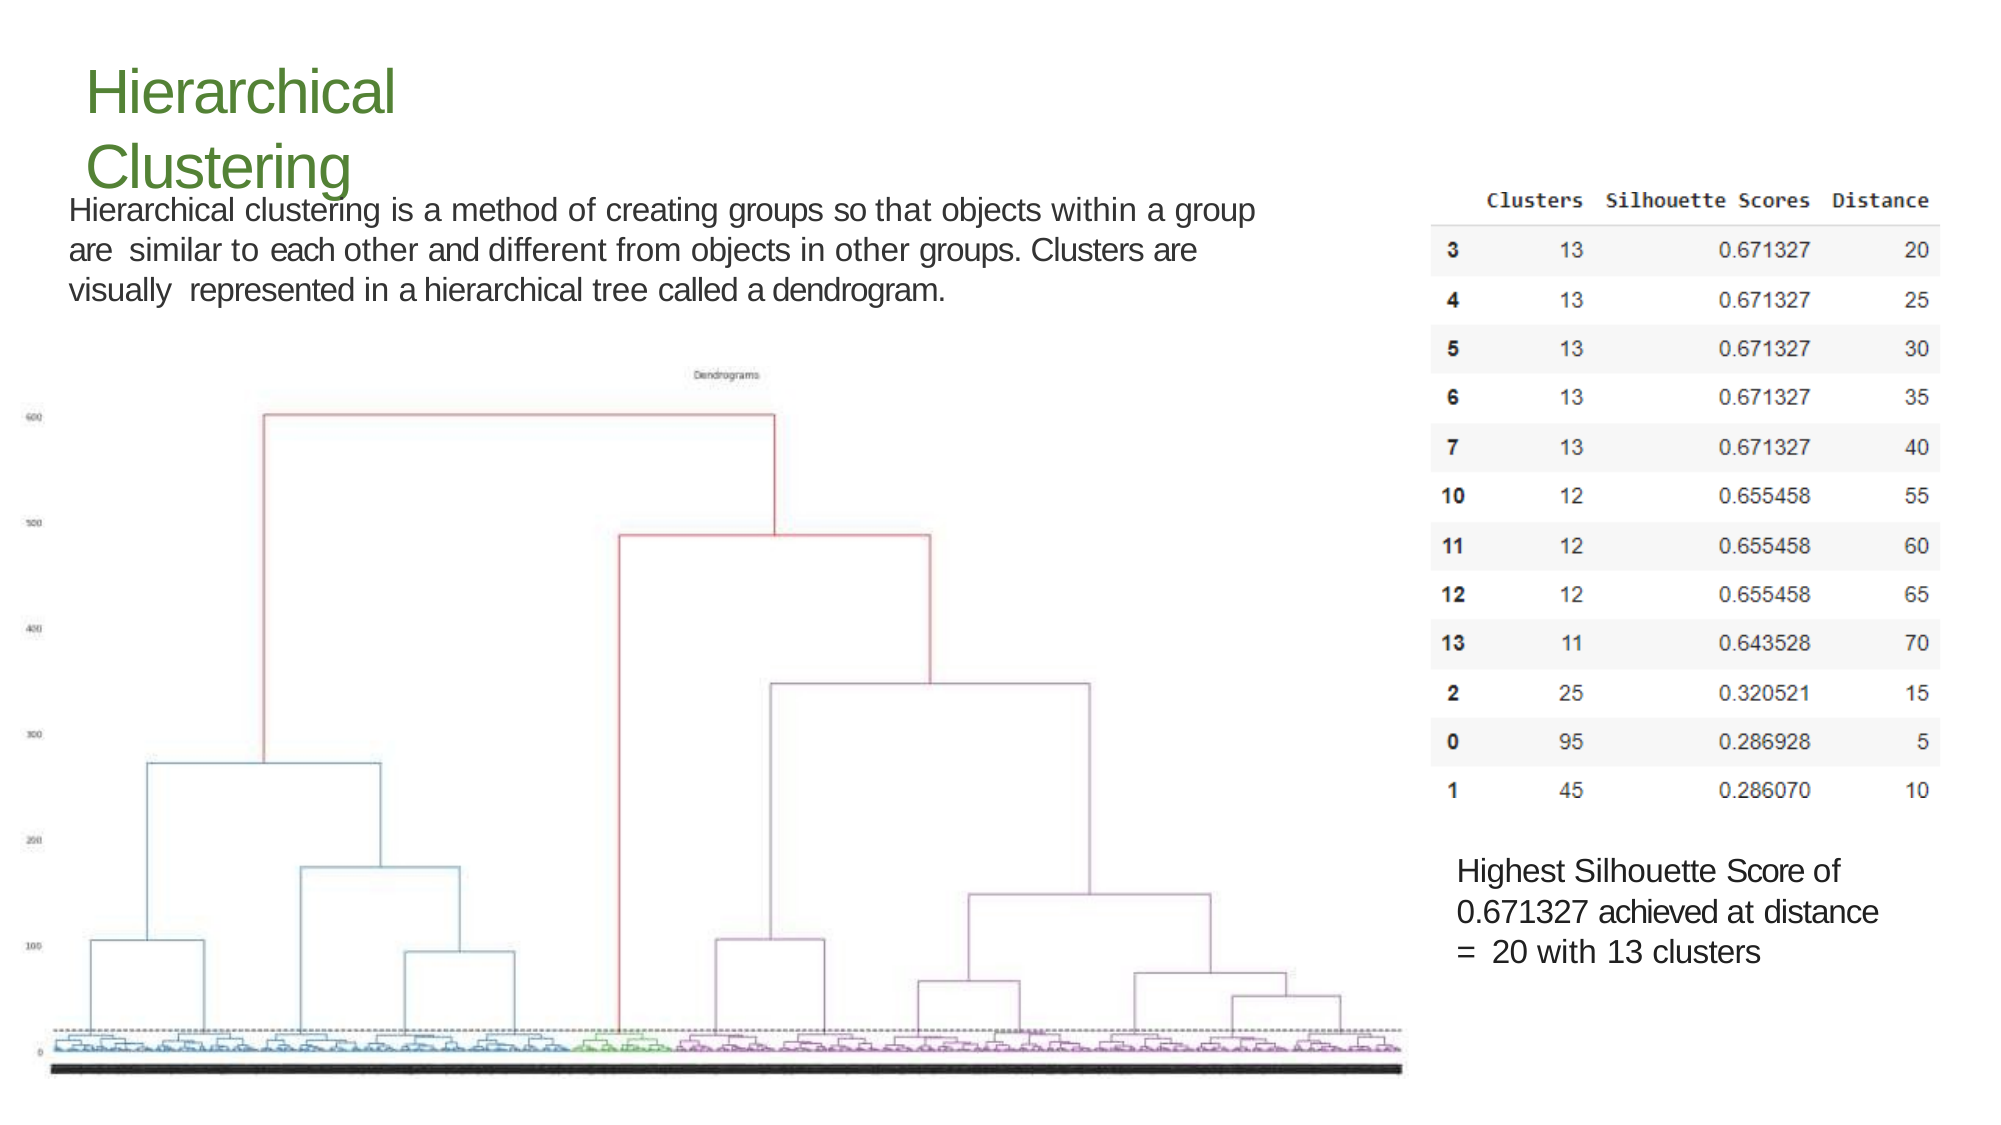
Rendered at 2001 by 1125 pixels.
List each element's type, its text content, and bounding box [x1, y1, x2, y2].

text_box Highest Silhouette Score of 0.671327 achieved at distance = 20 with 13 clusters [1454, 847, 1903, 970]
text_box [1430, 192, 1941, 798]
title Hierarchical Clustering [83, 49, 679, 186]
text_box [20, 366, 1409, 1079]
text_box Hierarchical clustering is a method of creating groups so that objects within a group are similar to each other and different from objects in other groups. Clusters are visually represented in a hierarchical tree called a dendrogram. [66, 186, 1276, 308]
